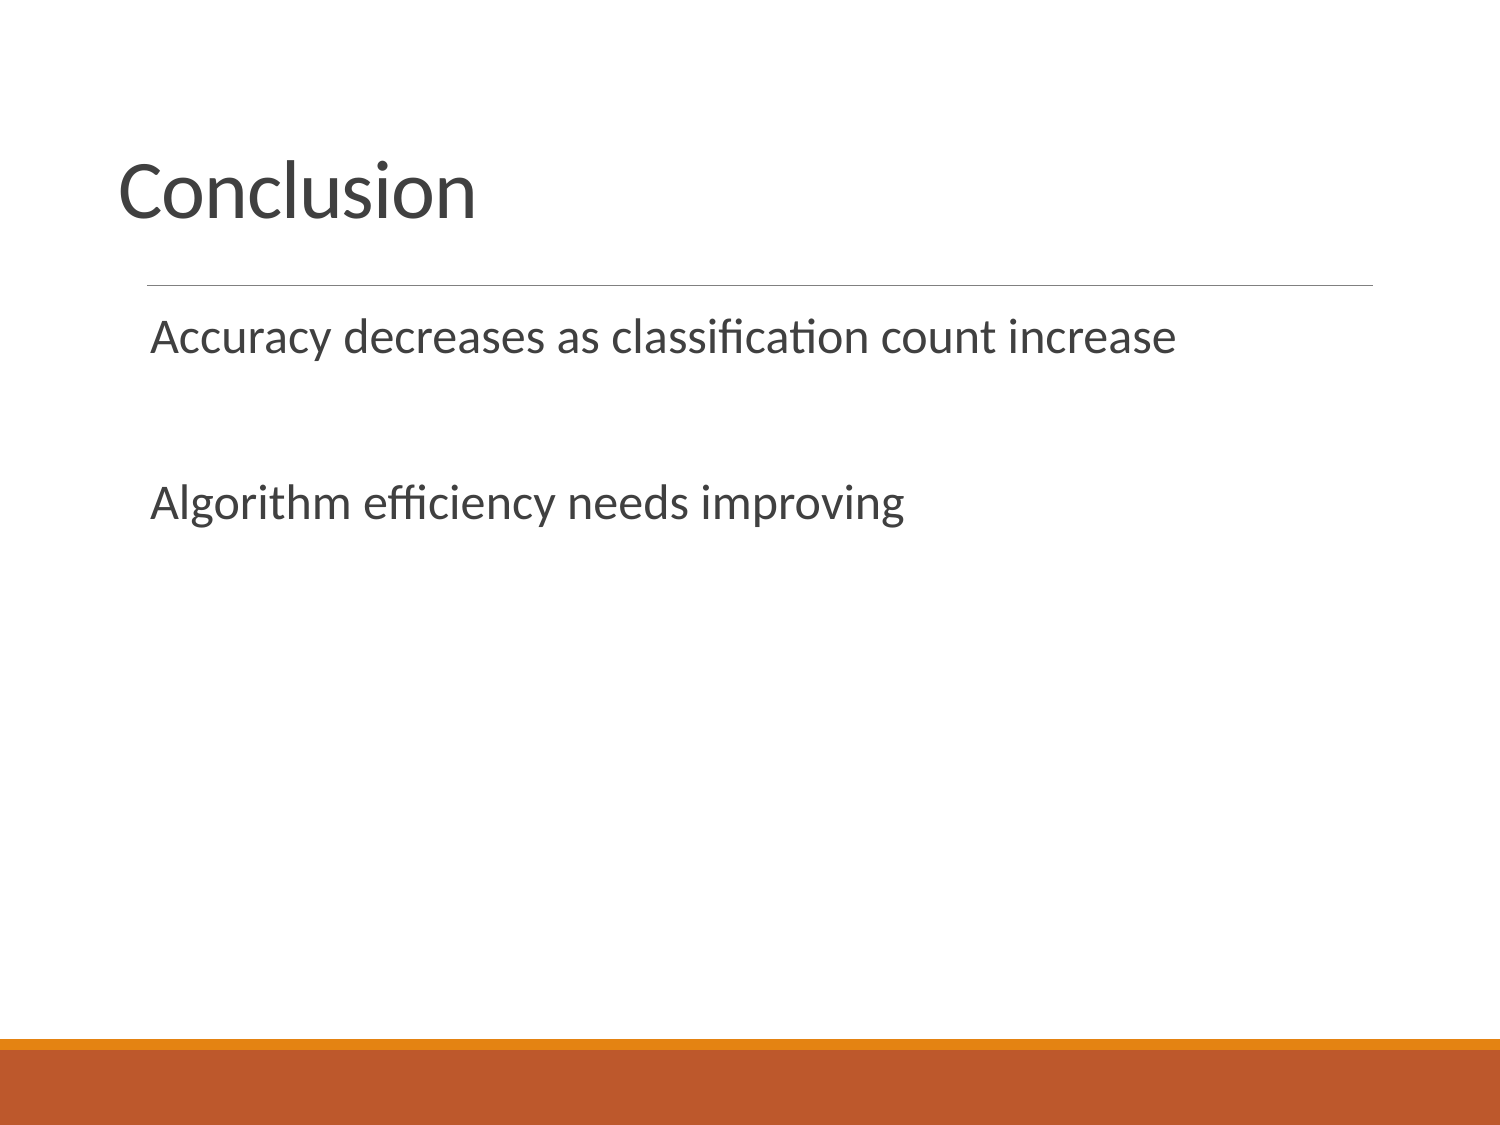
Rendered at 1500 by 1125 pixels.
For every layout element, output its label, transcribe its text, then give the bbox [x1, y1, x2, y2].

title Conclusion [103, 22, 1397, 243]
list Accuracy decreases as classification count increase Algorithm efficiency needs improving [135, 302, 1373, 963]
